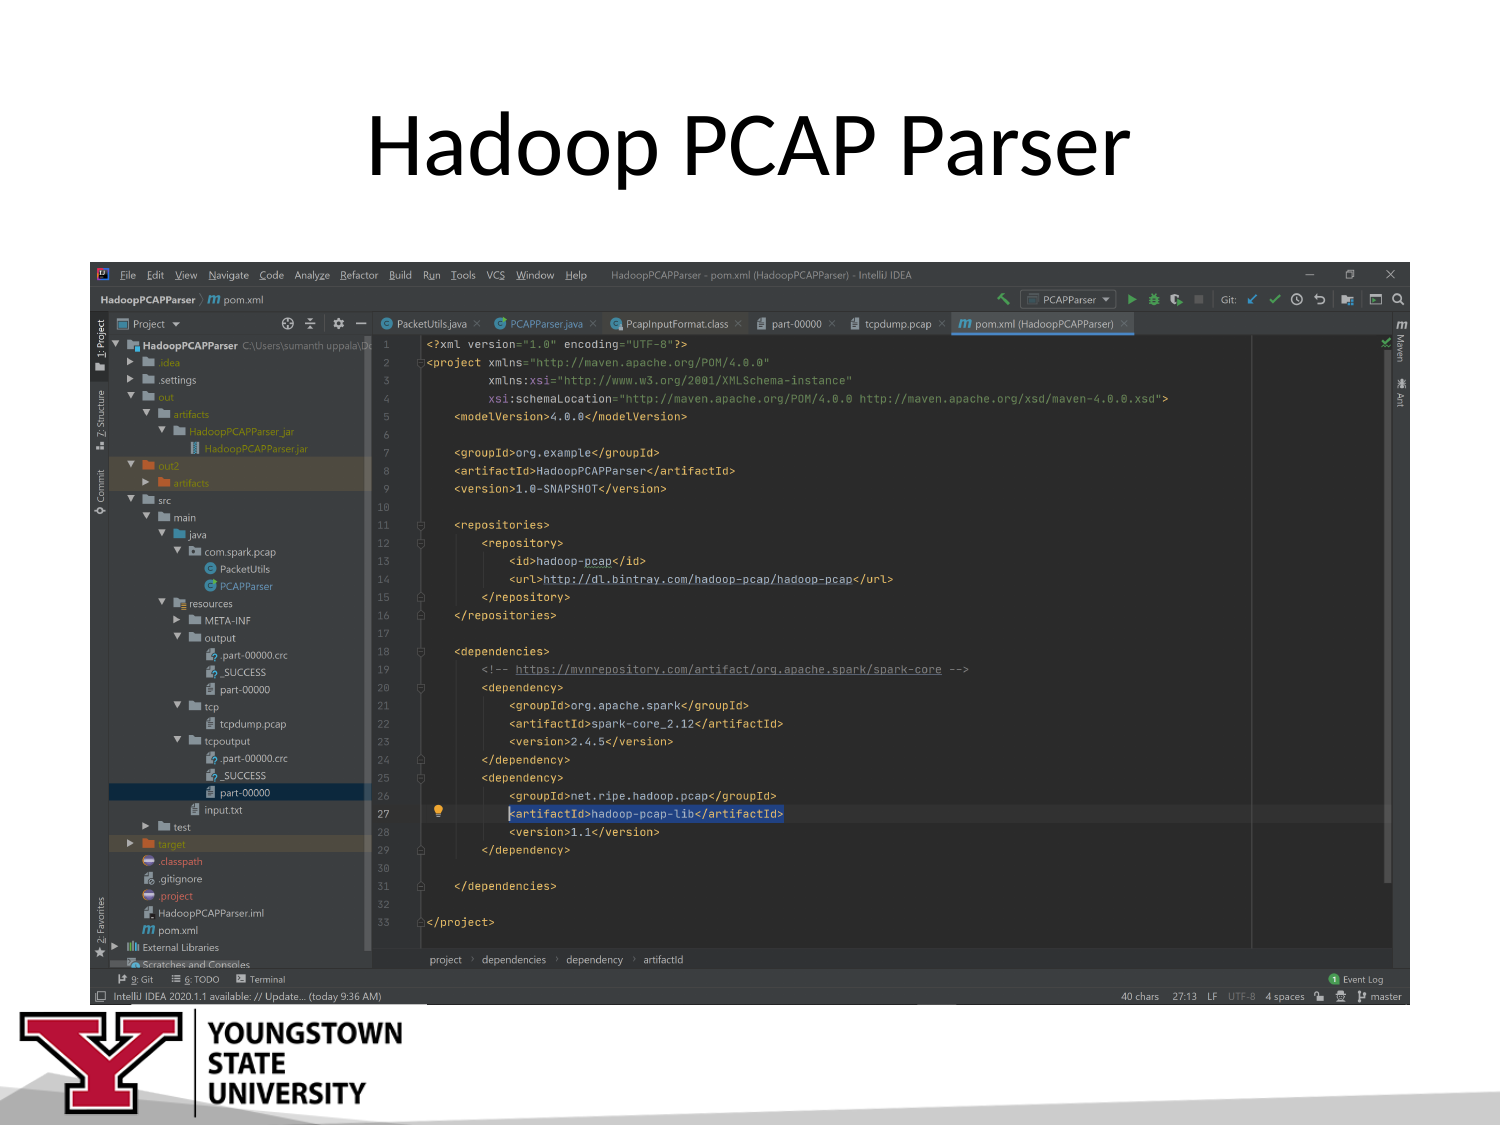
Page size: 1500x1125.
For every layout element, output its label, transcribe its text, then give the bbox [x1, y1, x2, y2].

title Hadoop PCAP Parser [75, 45, 1425, 233]
picture [0, 998, 1500, 1125]
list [89, 262, 1411, 1006]
